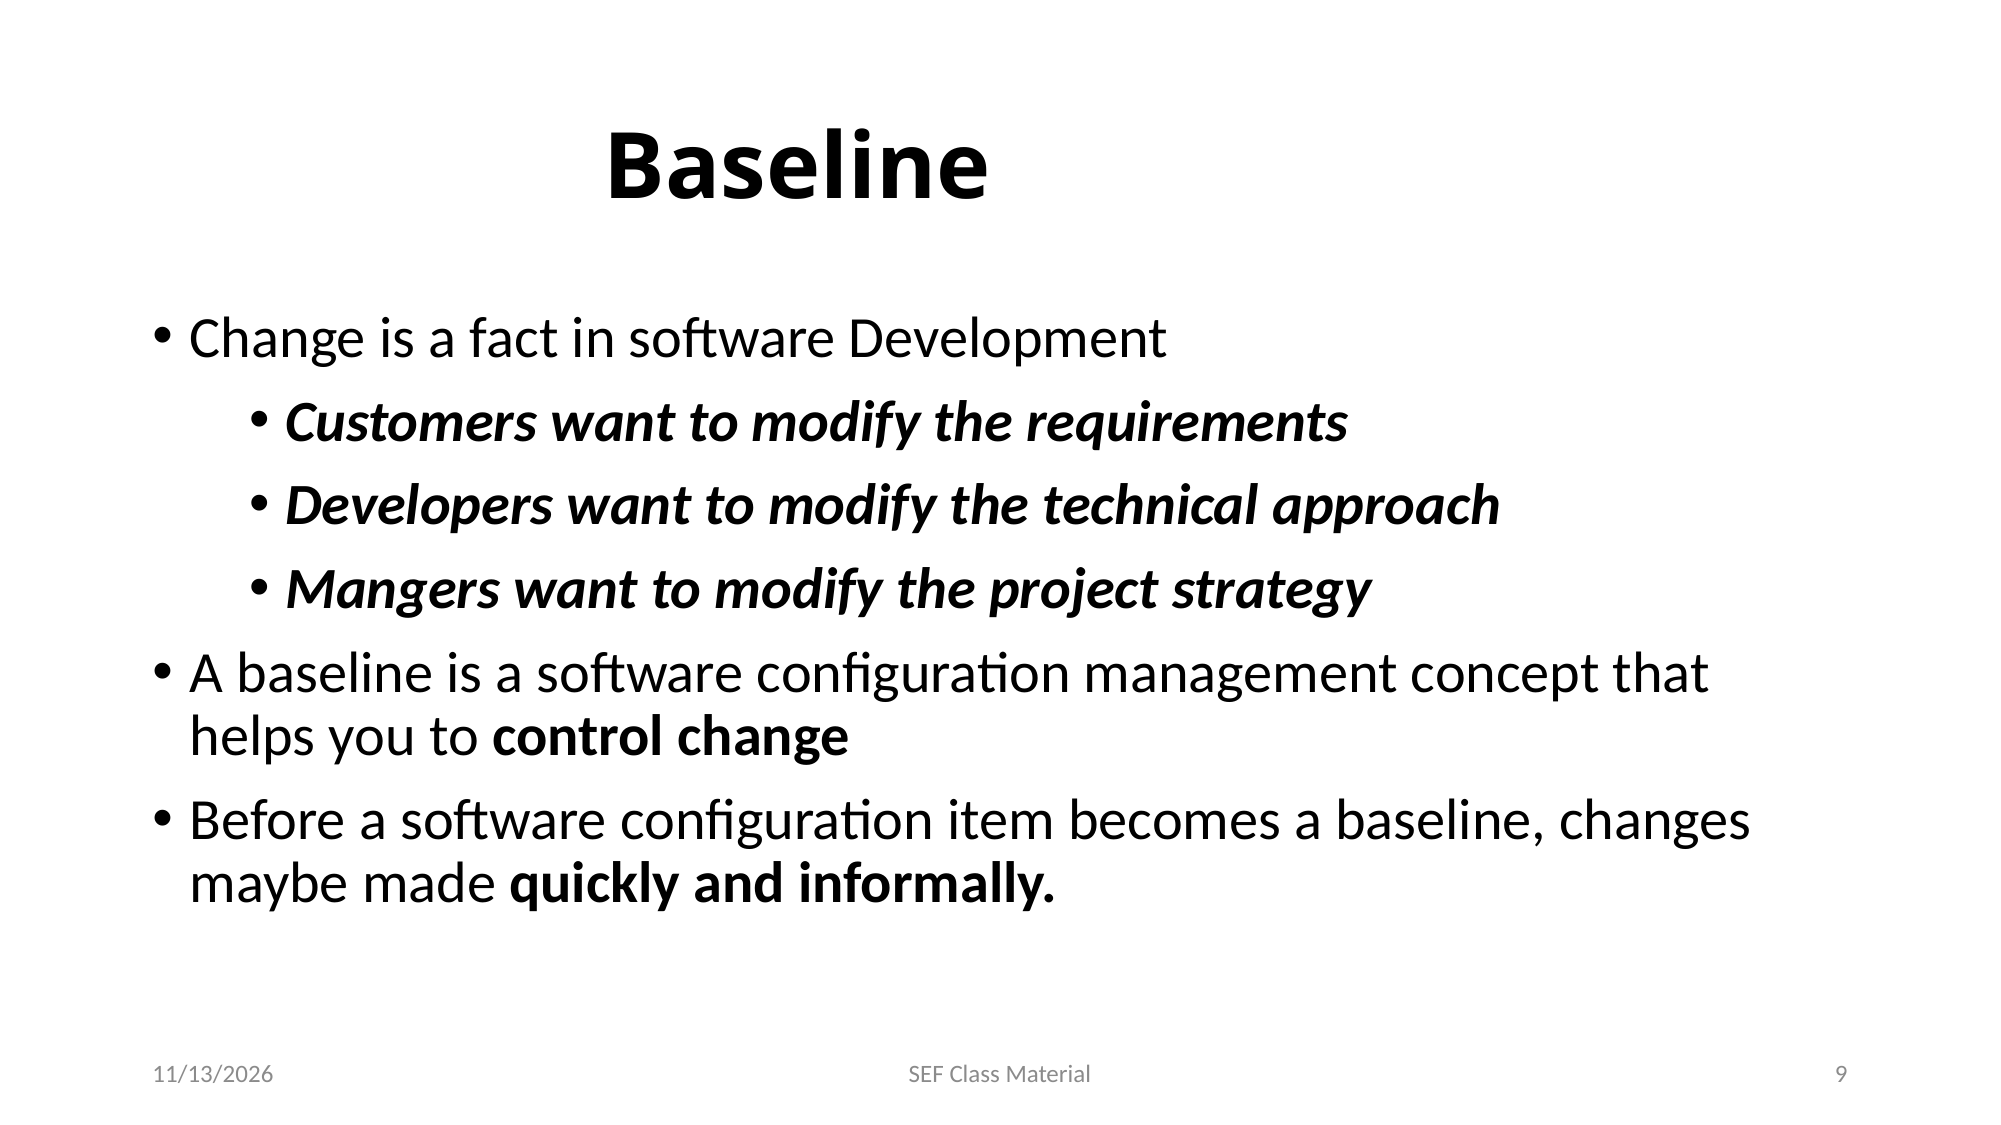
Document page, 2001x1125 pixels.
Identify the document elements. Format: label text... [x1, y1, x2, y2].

list Change is a fact in software Development Customers want to modify the requirements Developers want to modify the technical approach Mangers want to modify the project strategy A baseline is a software configuration management concept that helps you to control change Before a software configuration item becomes a baseline, changes maybe made quickly and informally. [137, 299, 1863, 1014]
footer SEF Class Material [662, 1042, 1338, 1103]
title Baseline [137, 59, 1863, 278]
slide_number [137, 1042, 588, 1103]
slide_number 9 [1412, 1042, 1863, 1103]
